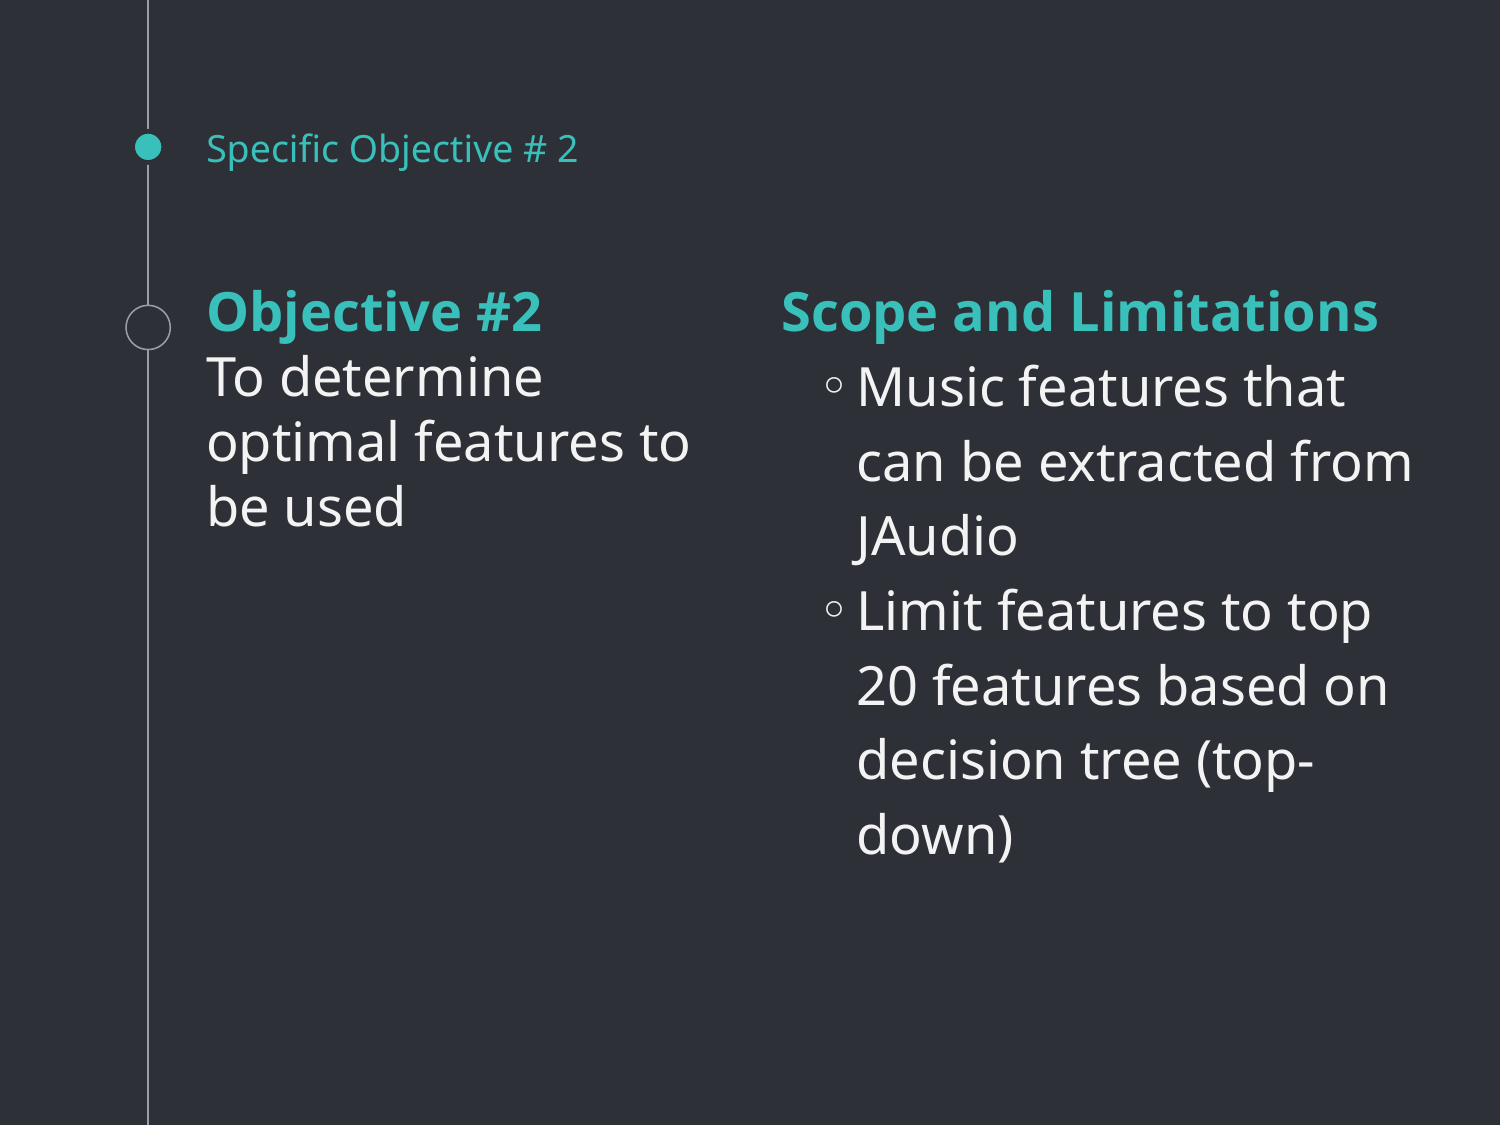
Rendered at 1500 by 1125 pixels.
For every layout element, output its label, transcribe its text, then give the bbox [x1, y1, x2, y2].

list Scope and Limitations Music features that can be extracted from JAudio Limit features to top 20 features based on decision tree (top-down) [766, 262, 1435, 1078]
title Specific Objective # 2 [191, 109, 1317, 185]
list Objective #2 To determine optimal features to be used [191, 262, 734, 1078]
